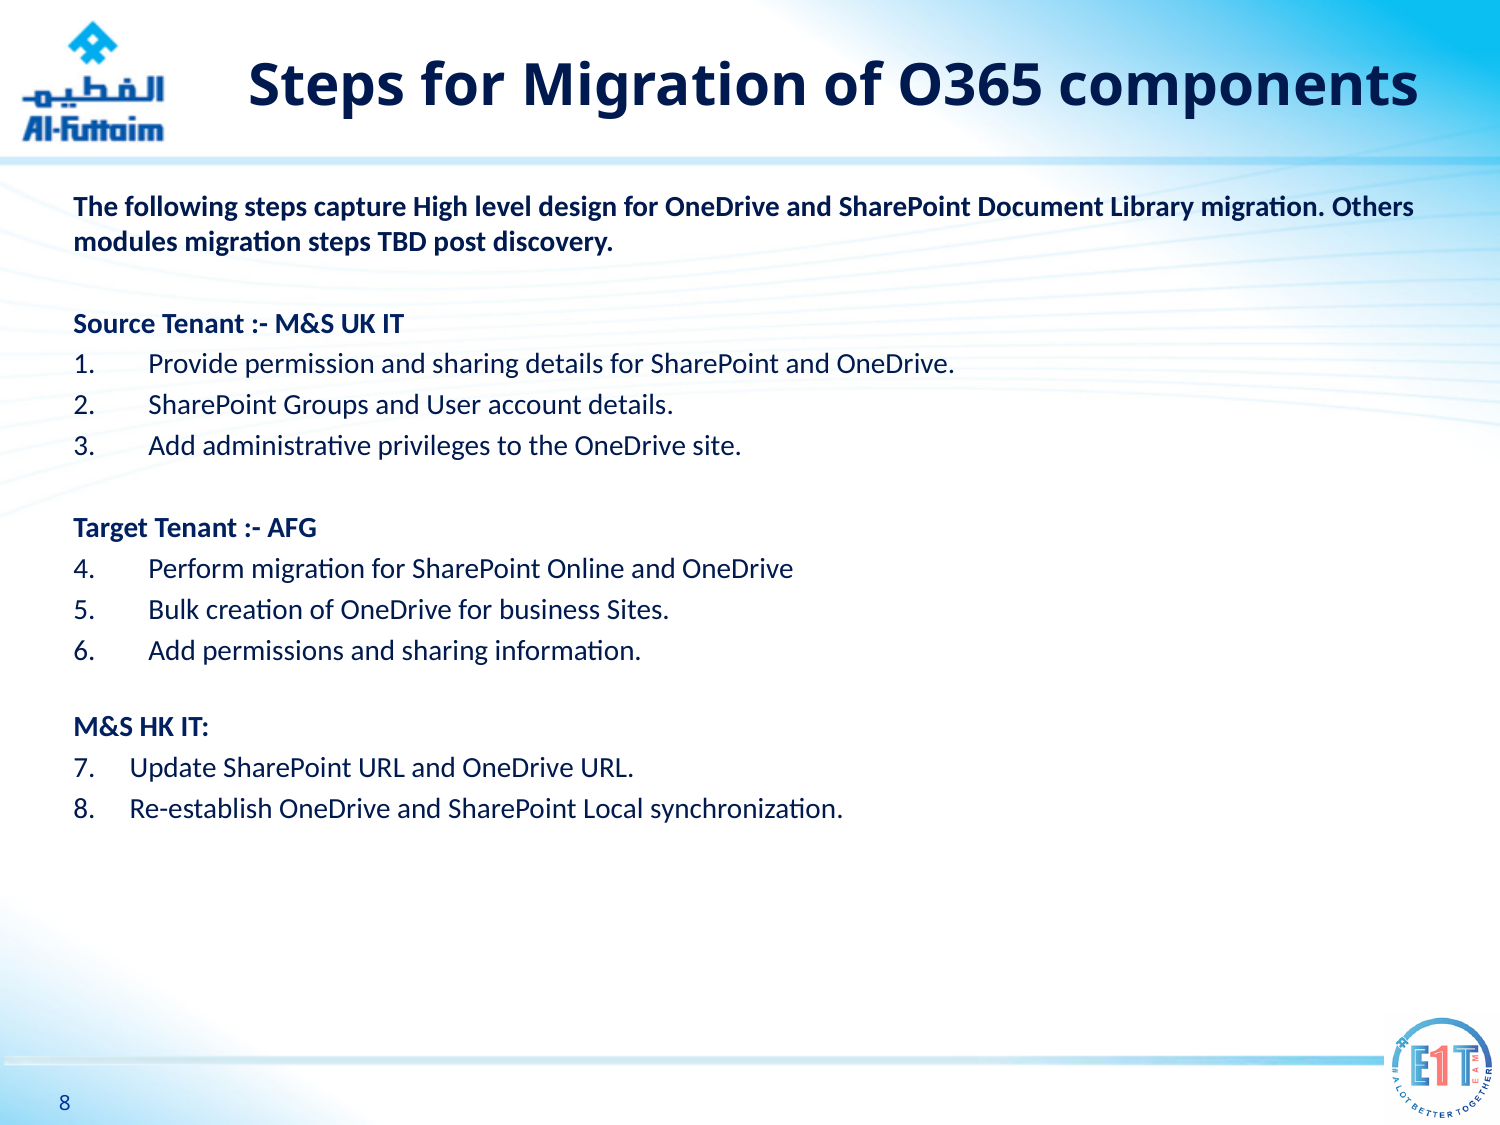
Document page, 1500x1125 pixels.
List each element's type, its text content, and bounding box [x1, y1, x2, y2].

picture [0, 0, 1500, 1125]
slide_number 8 [0, 1055, 86, 1125]
list The following steps capture High level design for OneDrive and SharePoint Document Library migration. Others modules migration steps TBD post discovery. Source Tenant :- M&S UK IT Provide permission and sharing details for SharePoint and OneDrive. SharePoint Groups and User account details. Add administrative privileges to the OneDrive site. Target Tenant :- AFG Perform migration for SharePoint Online and OneDrive Bulk creation of OneDrive for business Sites. Add permissions and sharing information. M&S HK IT: Update SharePoint URL and OneDrive URL. Re-establish OneDrive and SharePoint Local synchronization. [58, 179, 1447, 1055]
title Steps for Migration of O365 components [222, 27, 1447, 138]
